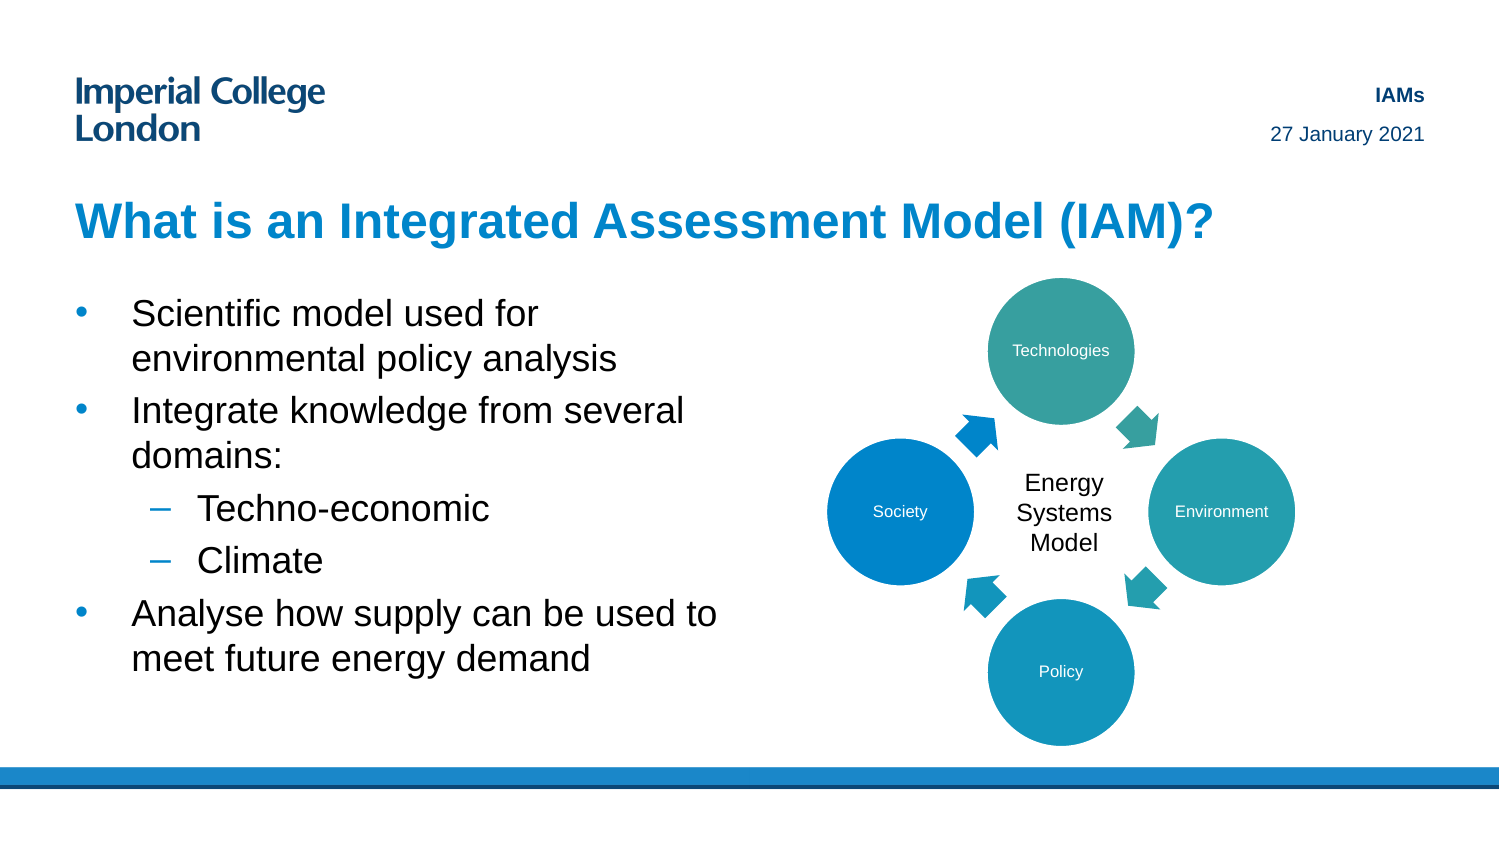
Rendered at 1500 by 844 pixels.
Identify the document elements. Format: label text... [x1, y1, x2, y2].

list Scientific model used for environmental policy analysis Integrate knowledge from several domains: Techno-economic Climate Analyse how supply can be used to meet future energy demand [75, 288, 724, 718]
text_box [776, 275, 1346, 749]
picture [0, 0, 1499, 844]
list 27 January 2021 [1187, 121, 1425, 153]
title What is an Integrated Assessment Model (IAM)? [75, 183, 1425, 246]
list IAMs [1075, 81, 1425, 120]
